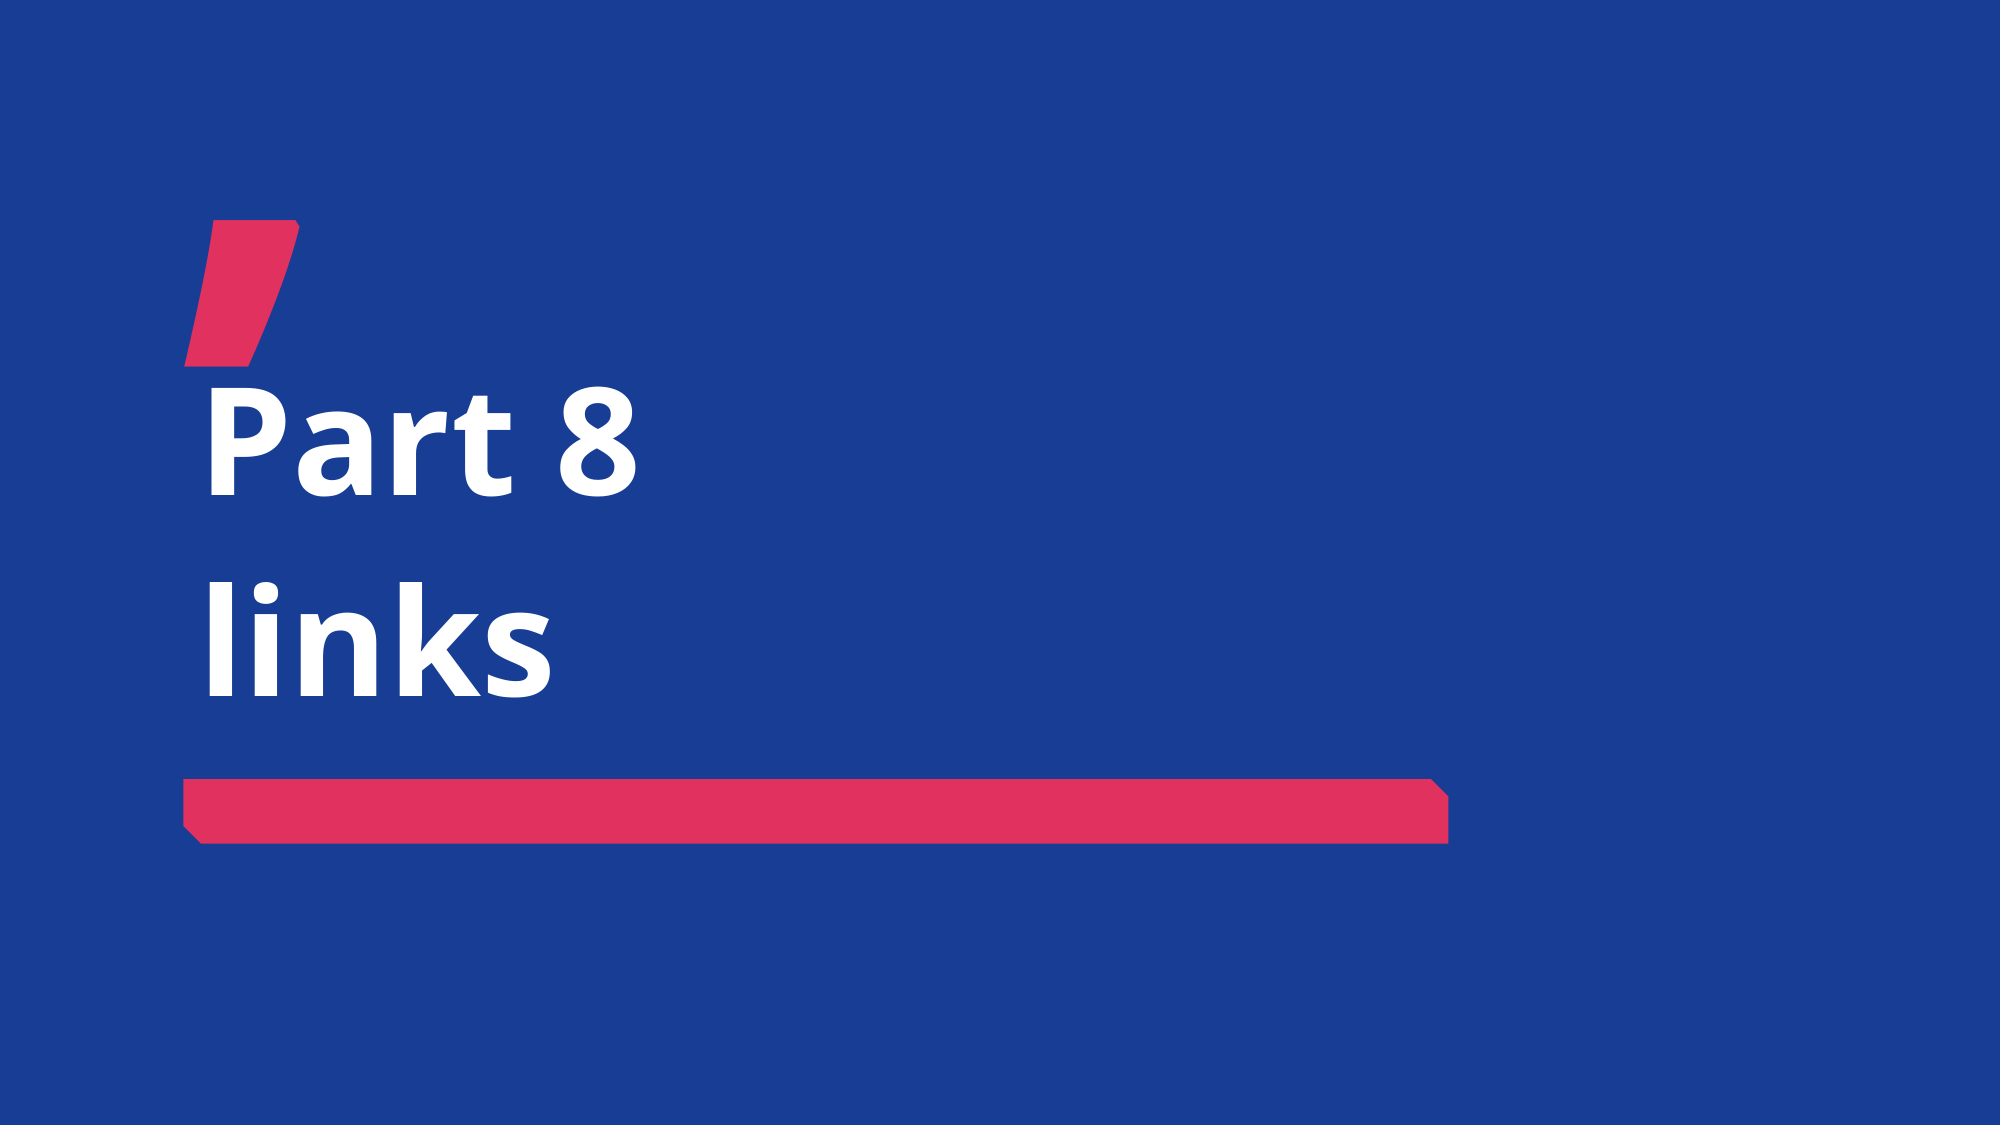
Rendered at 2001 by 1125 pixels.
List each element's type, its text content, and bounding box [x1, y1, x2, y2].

list Part 8 links [183, 337, 1449, 717]
